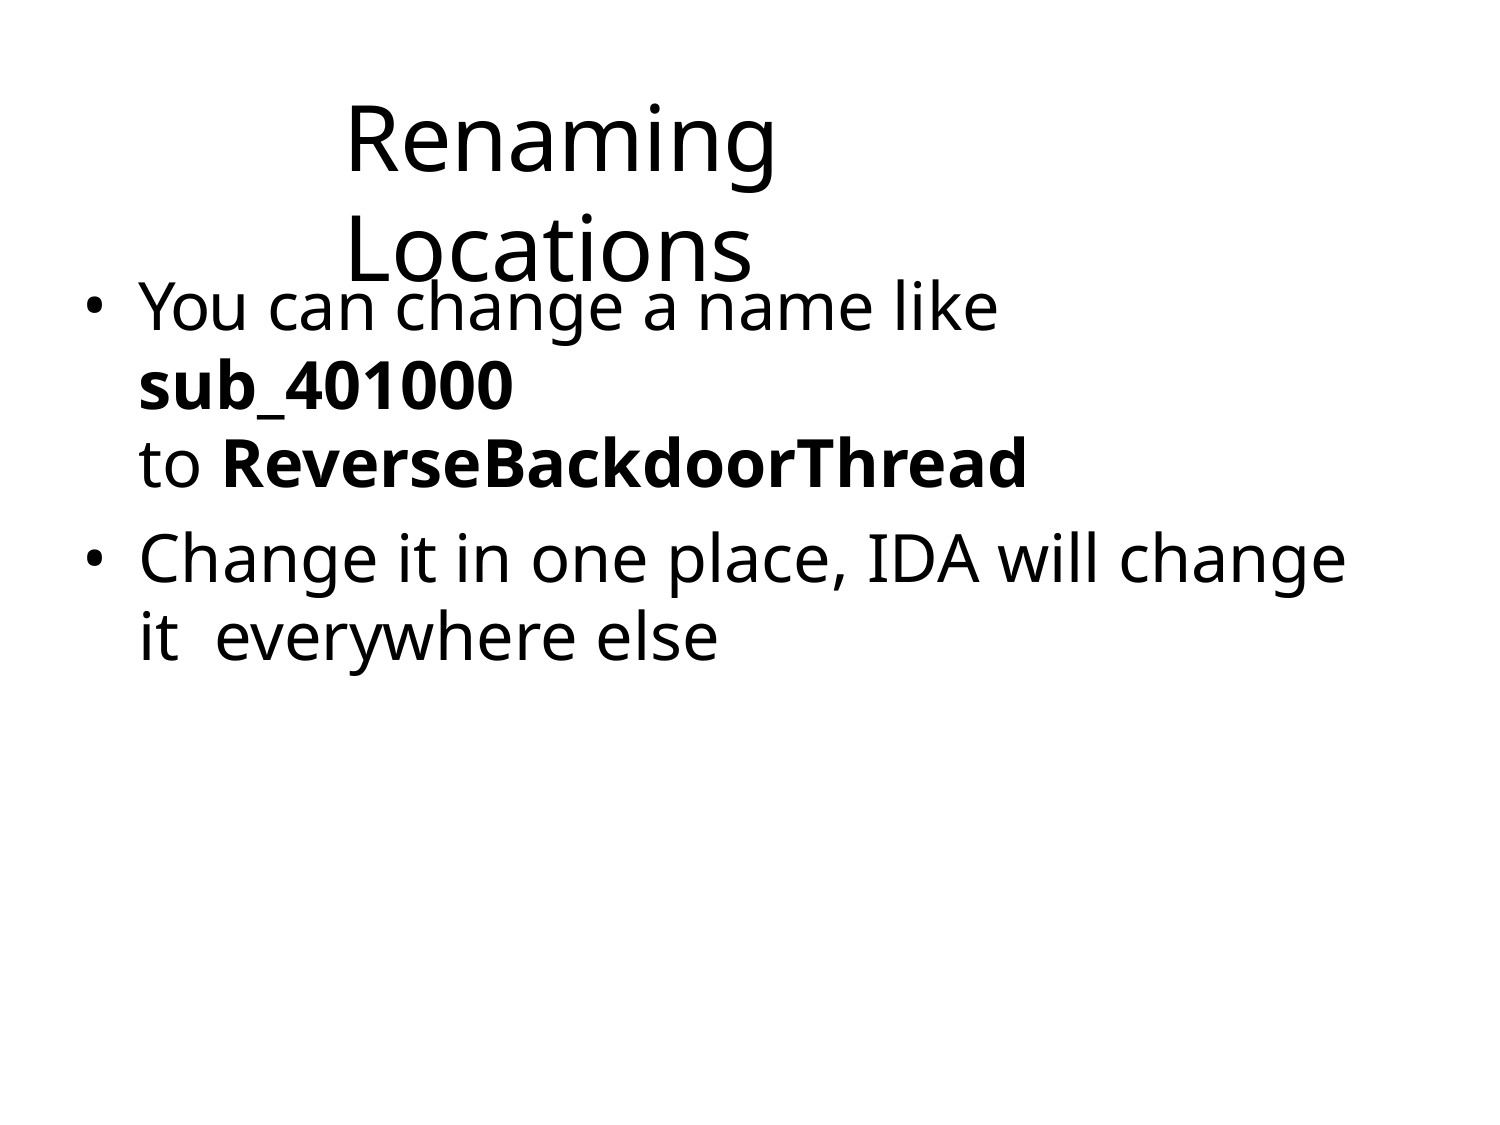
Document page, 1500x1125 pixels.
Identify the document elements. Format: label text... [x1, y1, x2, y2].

text_box You can change a name like sub_401000 to ReverseBackdoorThread Change it in one place, IDA will change it everywhere else [80, 263, 1374, 674]
title Renaming Locations [341, 78, 1158, 263]
